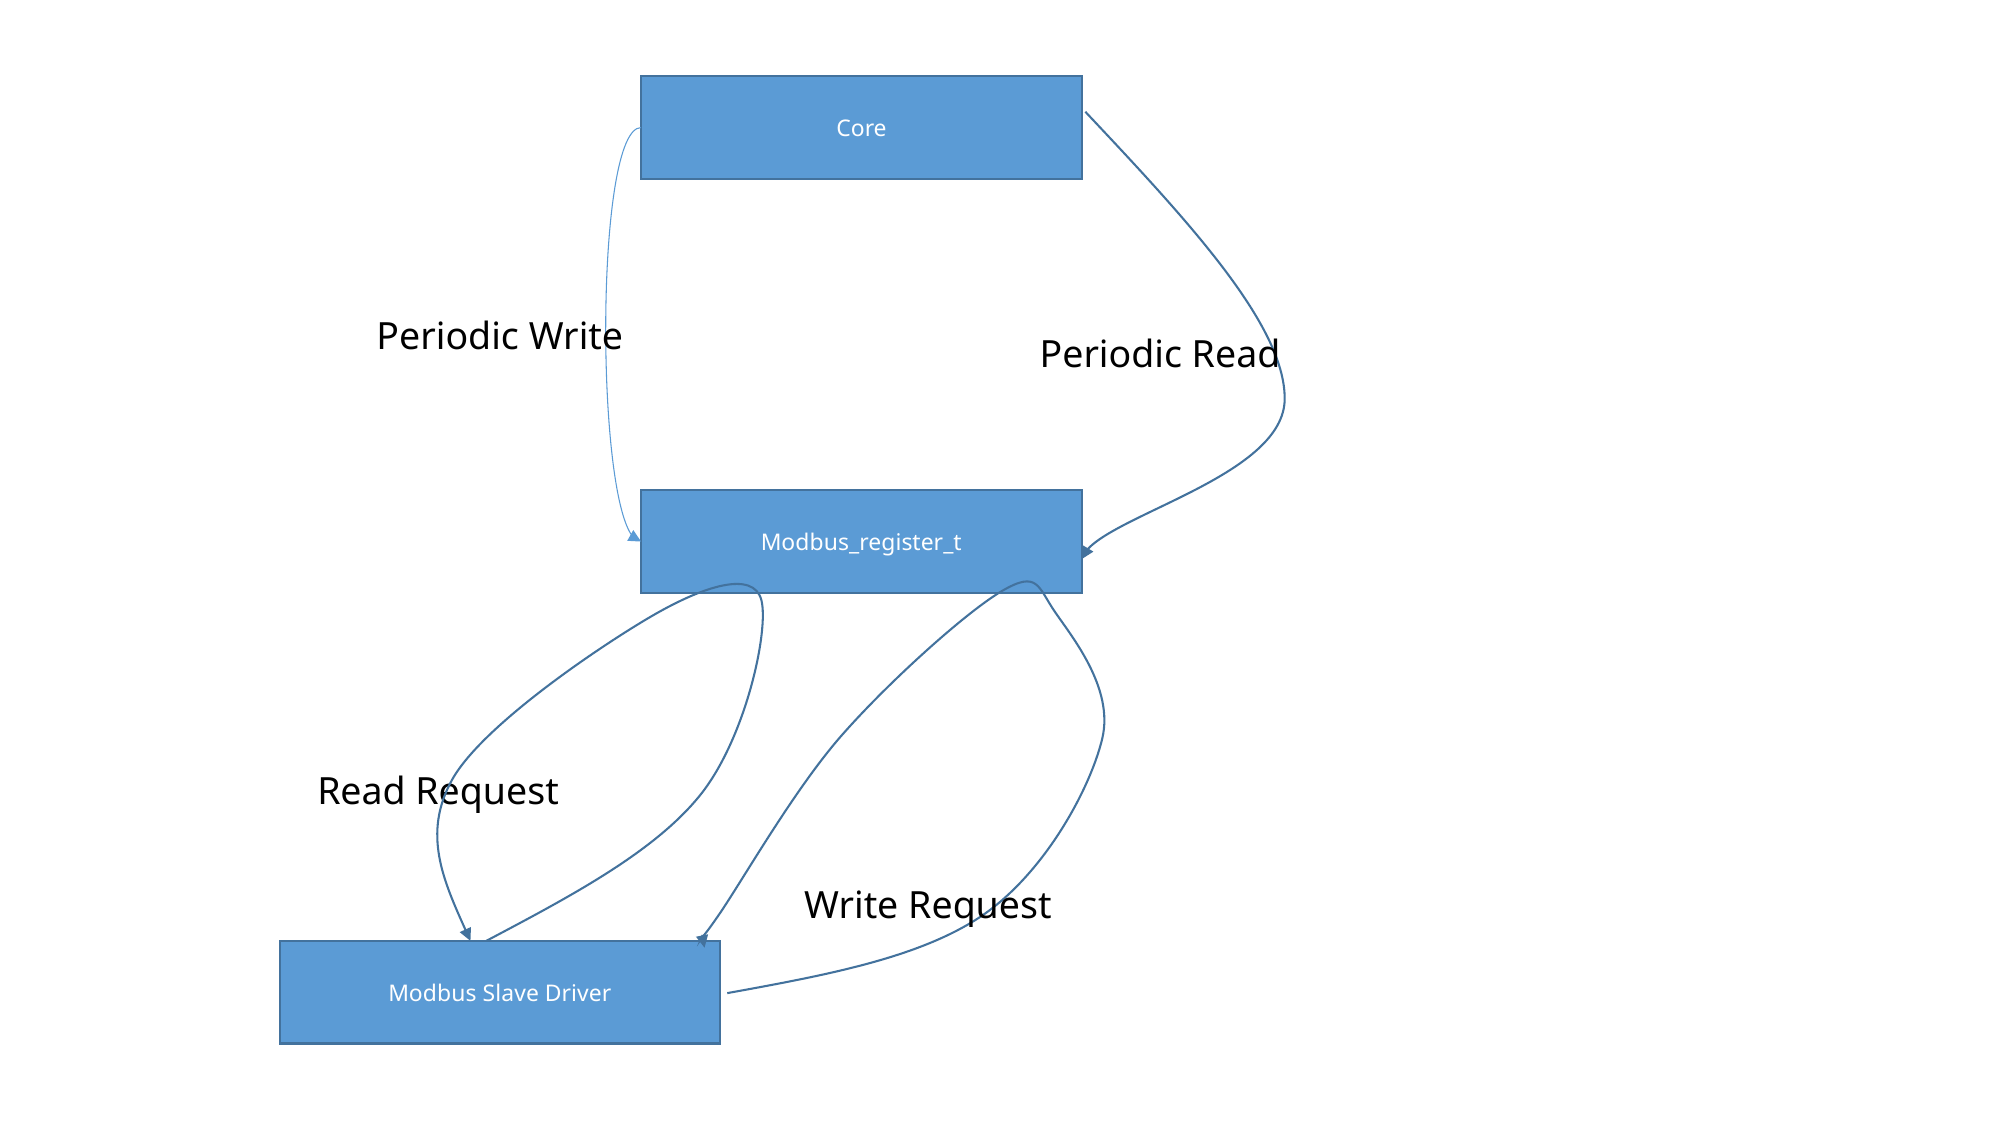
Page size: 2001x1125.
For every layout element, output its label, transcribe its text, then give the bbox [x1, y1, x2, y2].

text_box Read Request [302, 760, 463, 820]
text_box Periodic Read [1024, 322, 1296, 383]
text_box [1083, 111, 1261, 322]
text_box Periodic Write [361, 304, 639, 364]
text_box [436, 582, 764, 942]
text_box [695, 580, 1106, 995]
text_box Core [640, 75, 1083, 180]
text_box Write Request [789, 873, 1067, 934]
text_box Modbus Slave Driver [279, 940, 721, 1045]
text_box Modbus_register_t [640, 489, 1083, 594]
text_box [1081, 383, 1286, 560]
